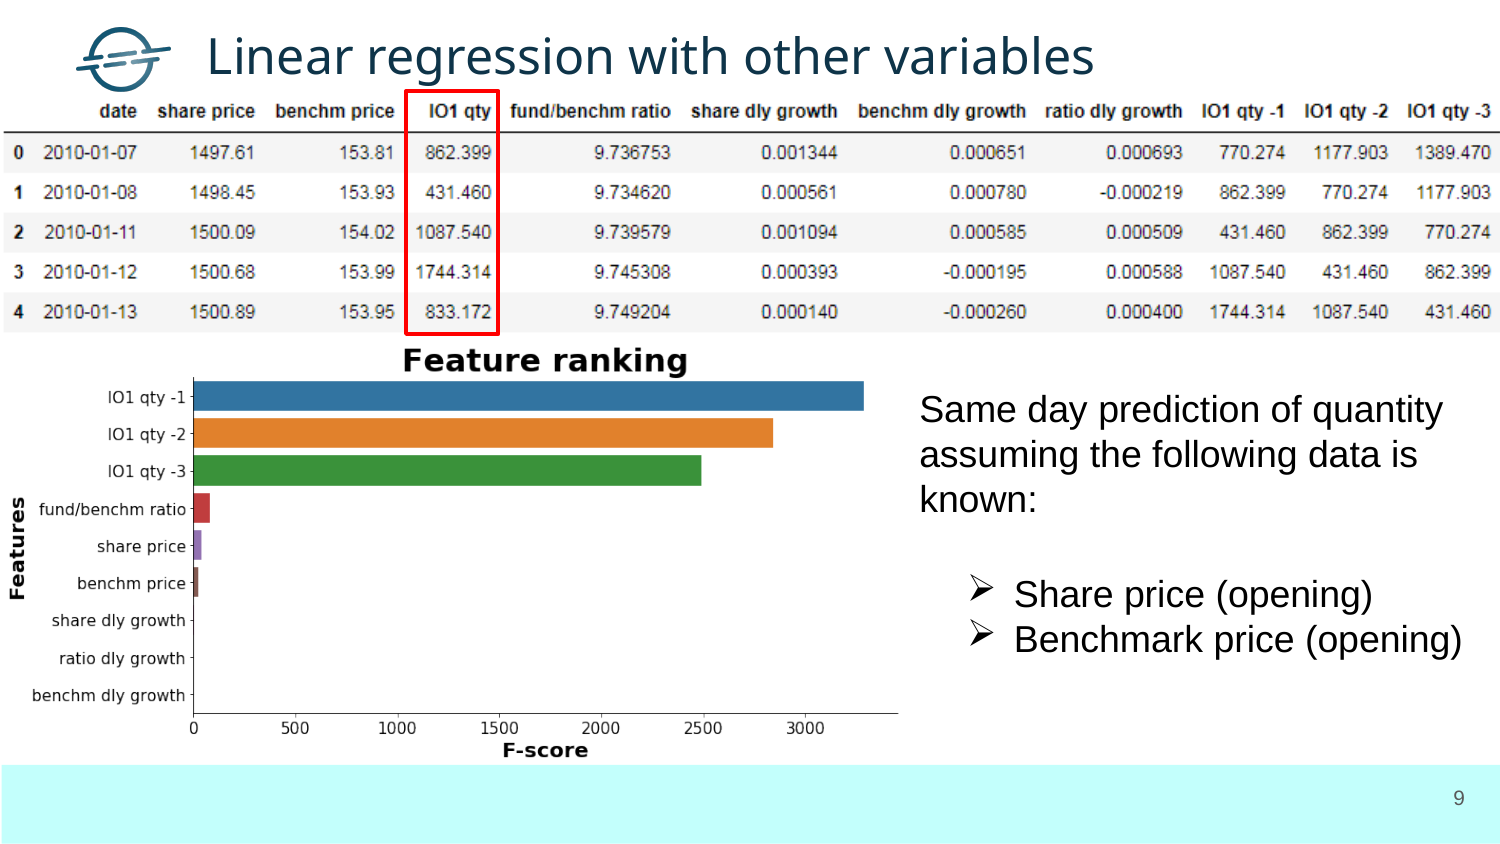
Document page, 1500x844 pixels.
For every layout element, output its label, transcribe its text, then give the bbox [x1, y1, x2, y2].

picture [0, 340, 905, 769]
text_box [404, 89, 500, 96]
text_box Share price (opening) Benchmark price (opening) [952, 562, 1500, 668]
title Linear regression with other variables [191, 9, 1480, 96]
picture [1, 97, 1500, 335]
slide_number 9 [1389, 764, 1480, 830]
text_box [1, 764, 1500, 844]
text_box Same day prediction of quantity assuming the following data is known: [908, 378, 1480, 528]
picture [75, 27, 171, 92]
